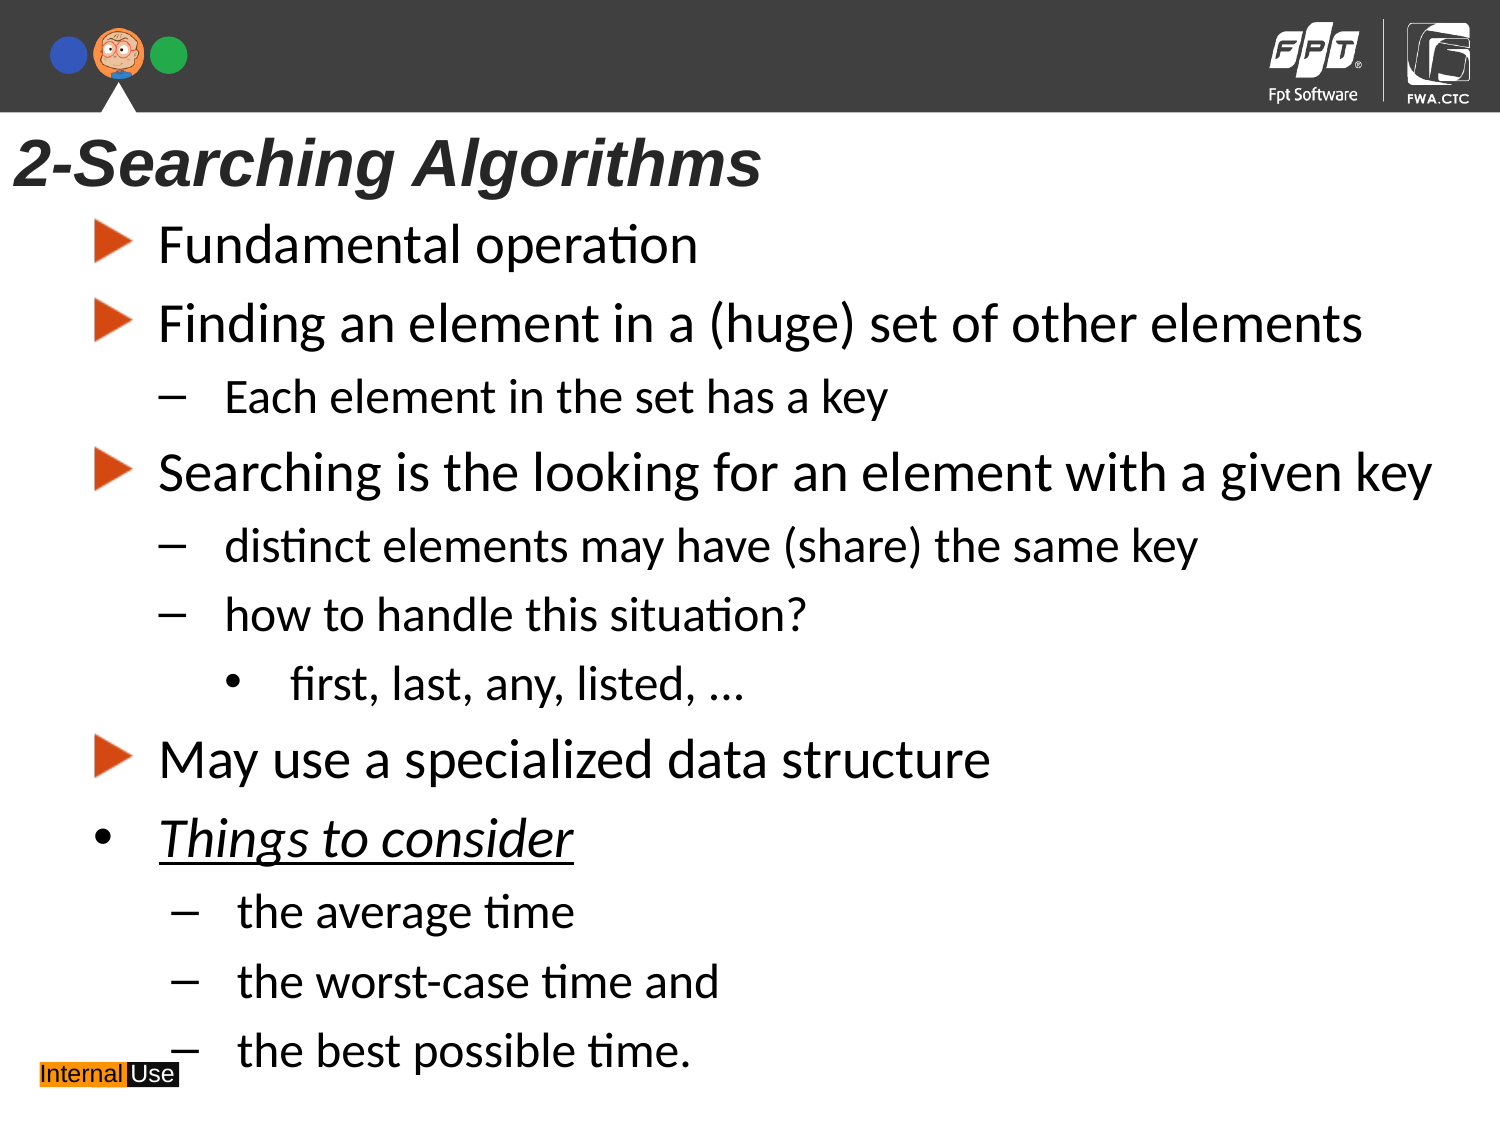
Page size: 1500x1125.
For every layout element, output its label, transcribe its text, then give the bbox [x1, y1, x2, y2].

text_box 2-Searching Algorithms [0, 112, 914, 208]
picture [93, 732, 135, 780]
picture [93, 296, 135, 344]
picture [93, 28, 144, 79]
picture [1262, 12, 1488, 125]
picture [93, 217, 135, 265]
picture [93, 445, 135, 493]
list Fundamental operation Finding an element in a (huge) set of other elements Each element in the set has a key Searching is the looking for an element with a given key distinct elements may have (share) the same key how to handle this situation? first, last, any, listed, ... May use a specialized data structure Things to consider the average time the worst-case time and the best possible time. [78, 199, 1454, 1125]
